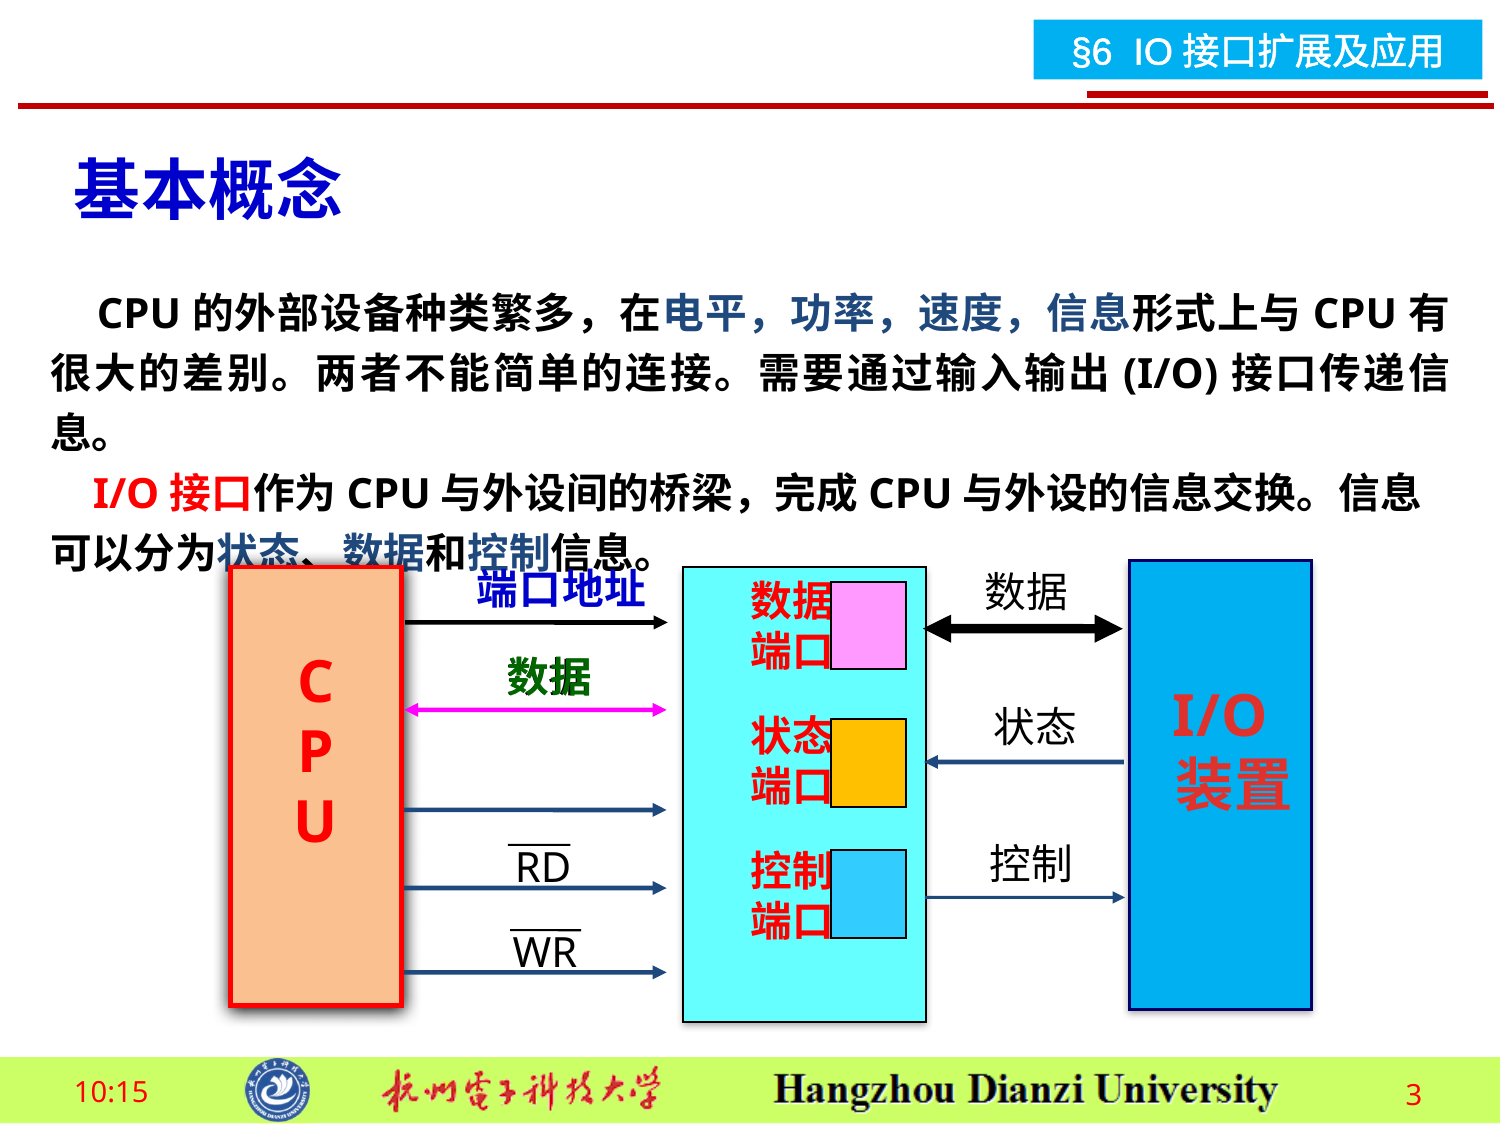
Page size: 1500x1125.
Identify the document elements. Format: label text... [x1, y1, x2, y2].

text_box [229, 555, 1312, 1027]
text_box 基本概念 [58, 140, 425, 236]
picture [0, 1057, 1500, 1125]
text_box CPU的外部设备种类繁多，在电平，功率，速度，信息形式上与CPU有很大的差别。两者不能简单的连接。需要通过输入输出(I/O)接口传递信息。 I/O接口作为CPU与外设间的桥梁，完成CPU与外设的信息交换。信息可以分为状态、数据和控制信息。 [35, 269, 1465, 585]
